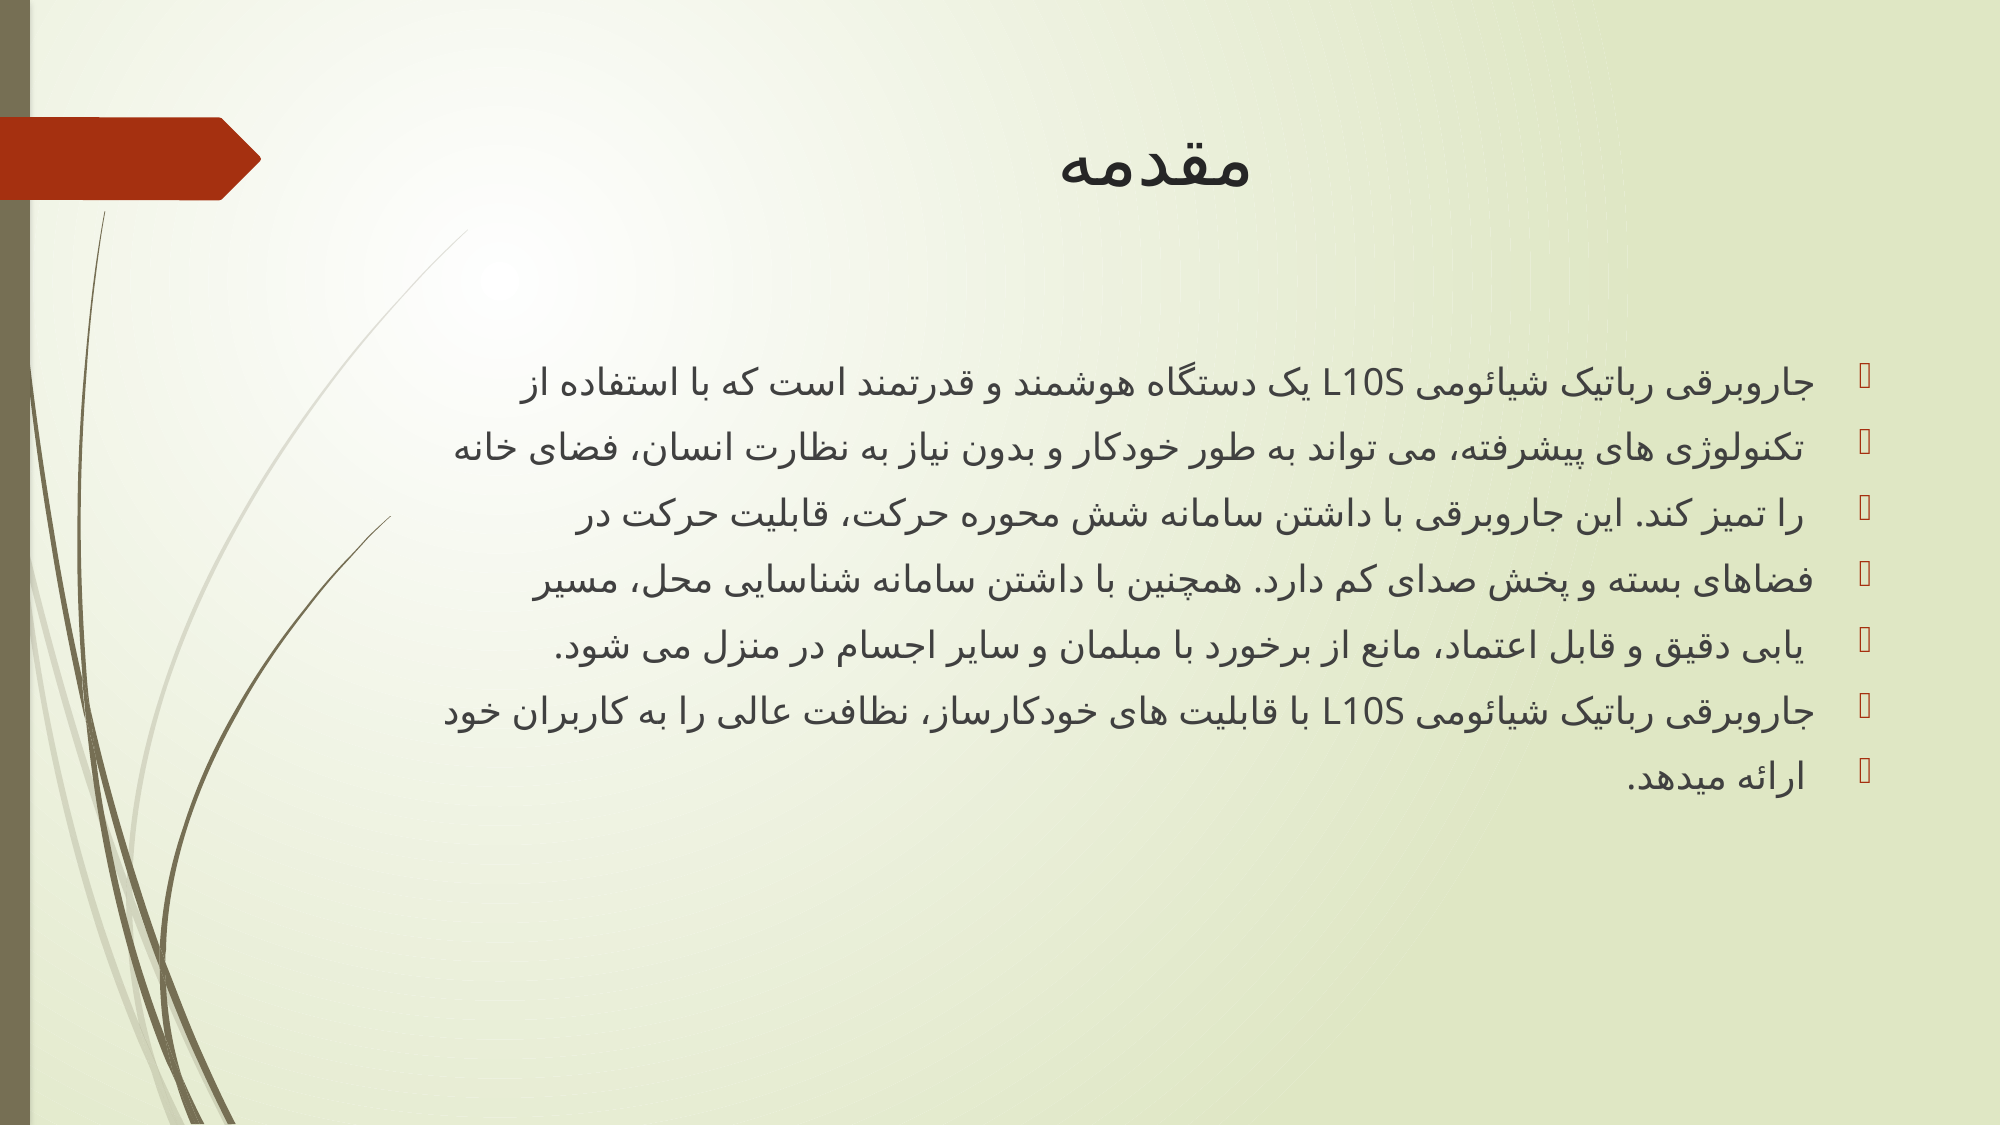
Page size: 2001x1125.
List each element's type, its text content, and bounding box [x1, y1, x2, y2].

title مقدمه [425, 102, 1888, 313]
list جاروبرقی رباتیک شیائومی L10S یک دستگاه هوشمند و قدرتمند است که با استفاده از تکنولوژی های پیشرفته، می تواند به طور خودکار و بدون نیاز به نظارت انسان، فضای خانه را تمیز کند. این جاروبرقی با داشتن سامانه شش محوره حرکت، قابلیت حرکت در فضاهای بسته و پخش صدای کم دارد. همچنین با داشتن سامانه شناسایی محل، مسیر یابی دقیق و قابل اعتماد، مانع از برخورد با مبلمان و سایر اجسام در منزل می شود. جاروبرقی رباتیک شیائومی L10S با قابلیت های خودکارساز، نظافت عالی را به کاربران خود ارائه میدهد. [424, 350, 1888, 970]
